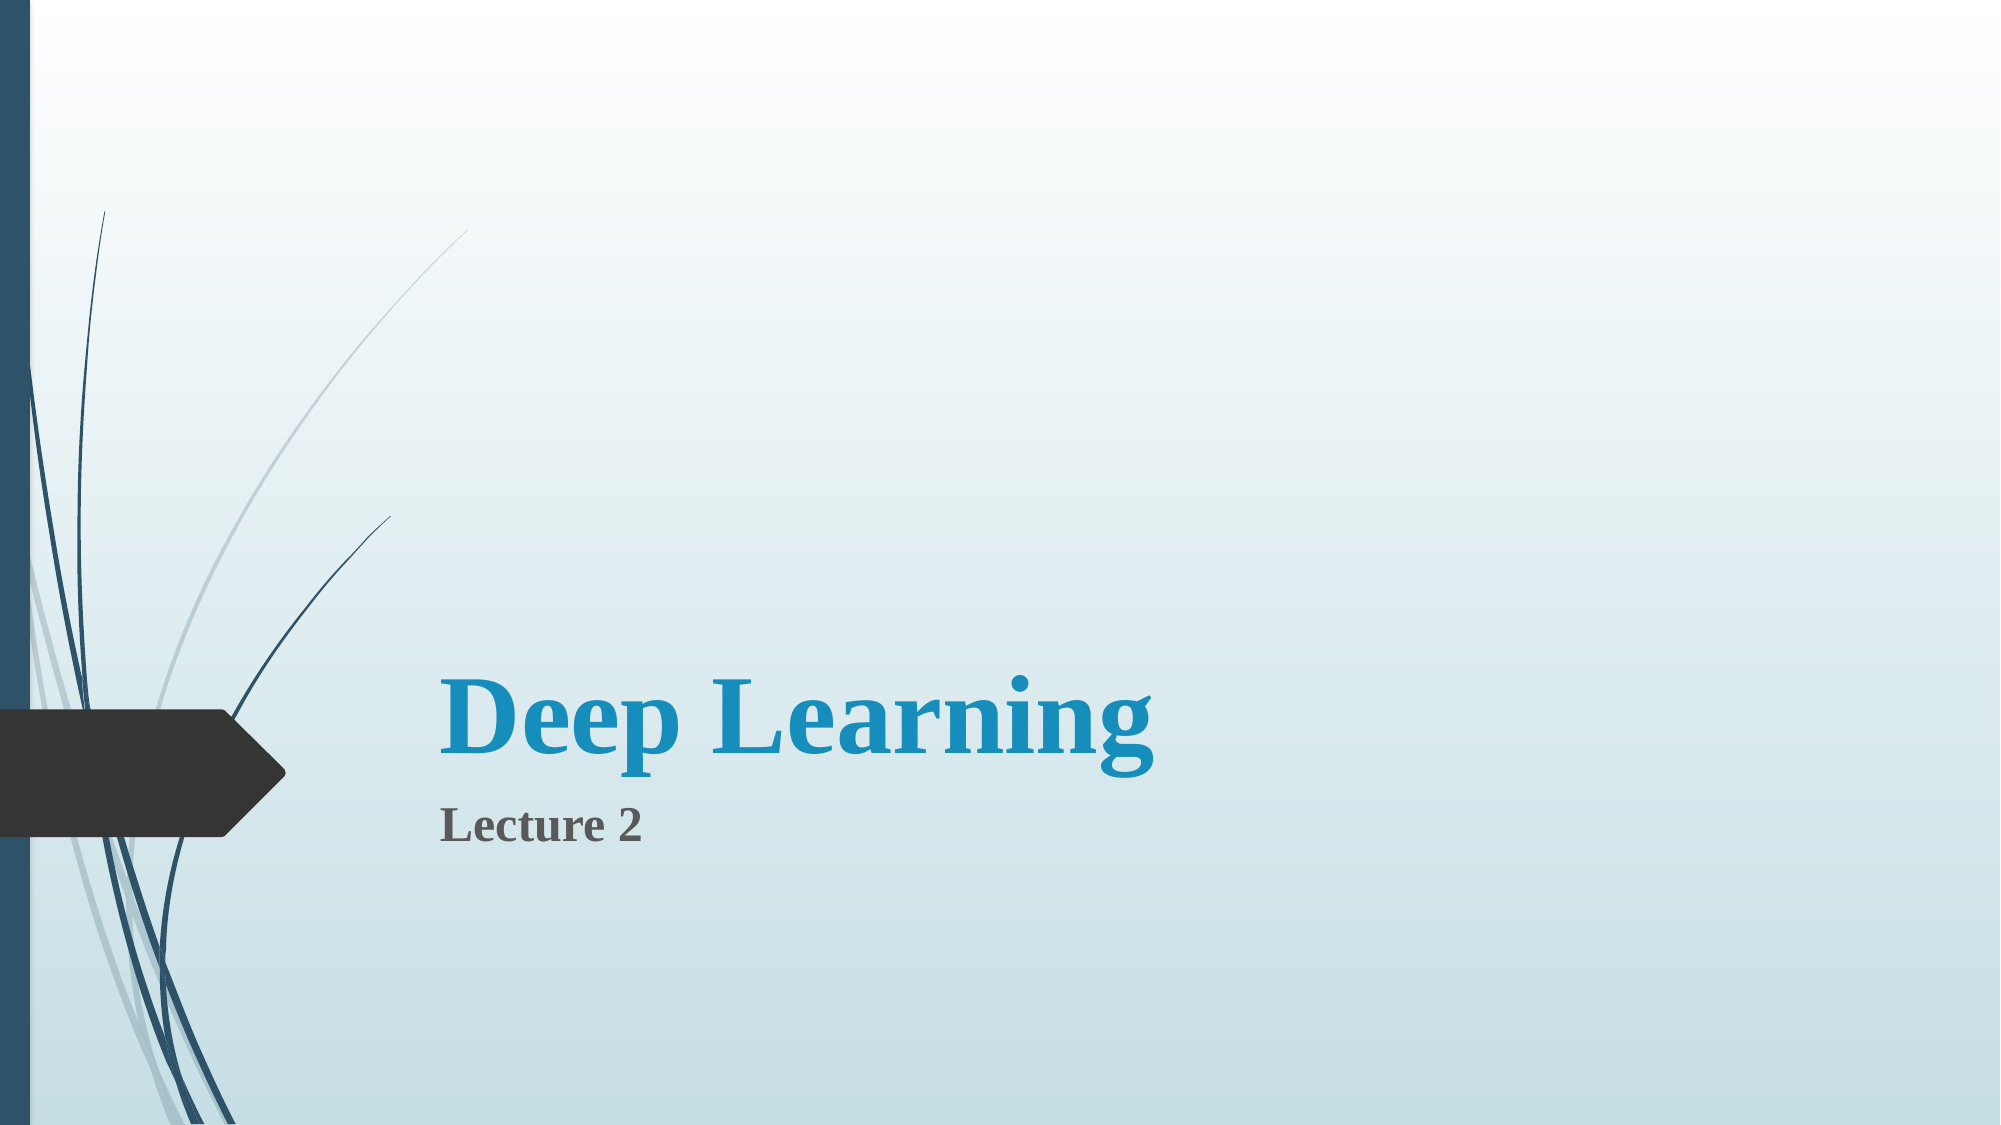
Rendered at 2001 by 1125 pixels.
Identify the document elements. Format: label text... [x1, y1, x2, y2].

title Deep Learning [424, 412, 1888, 783]
subtitle Lecture 2 [424, 783, 1888, 969]
